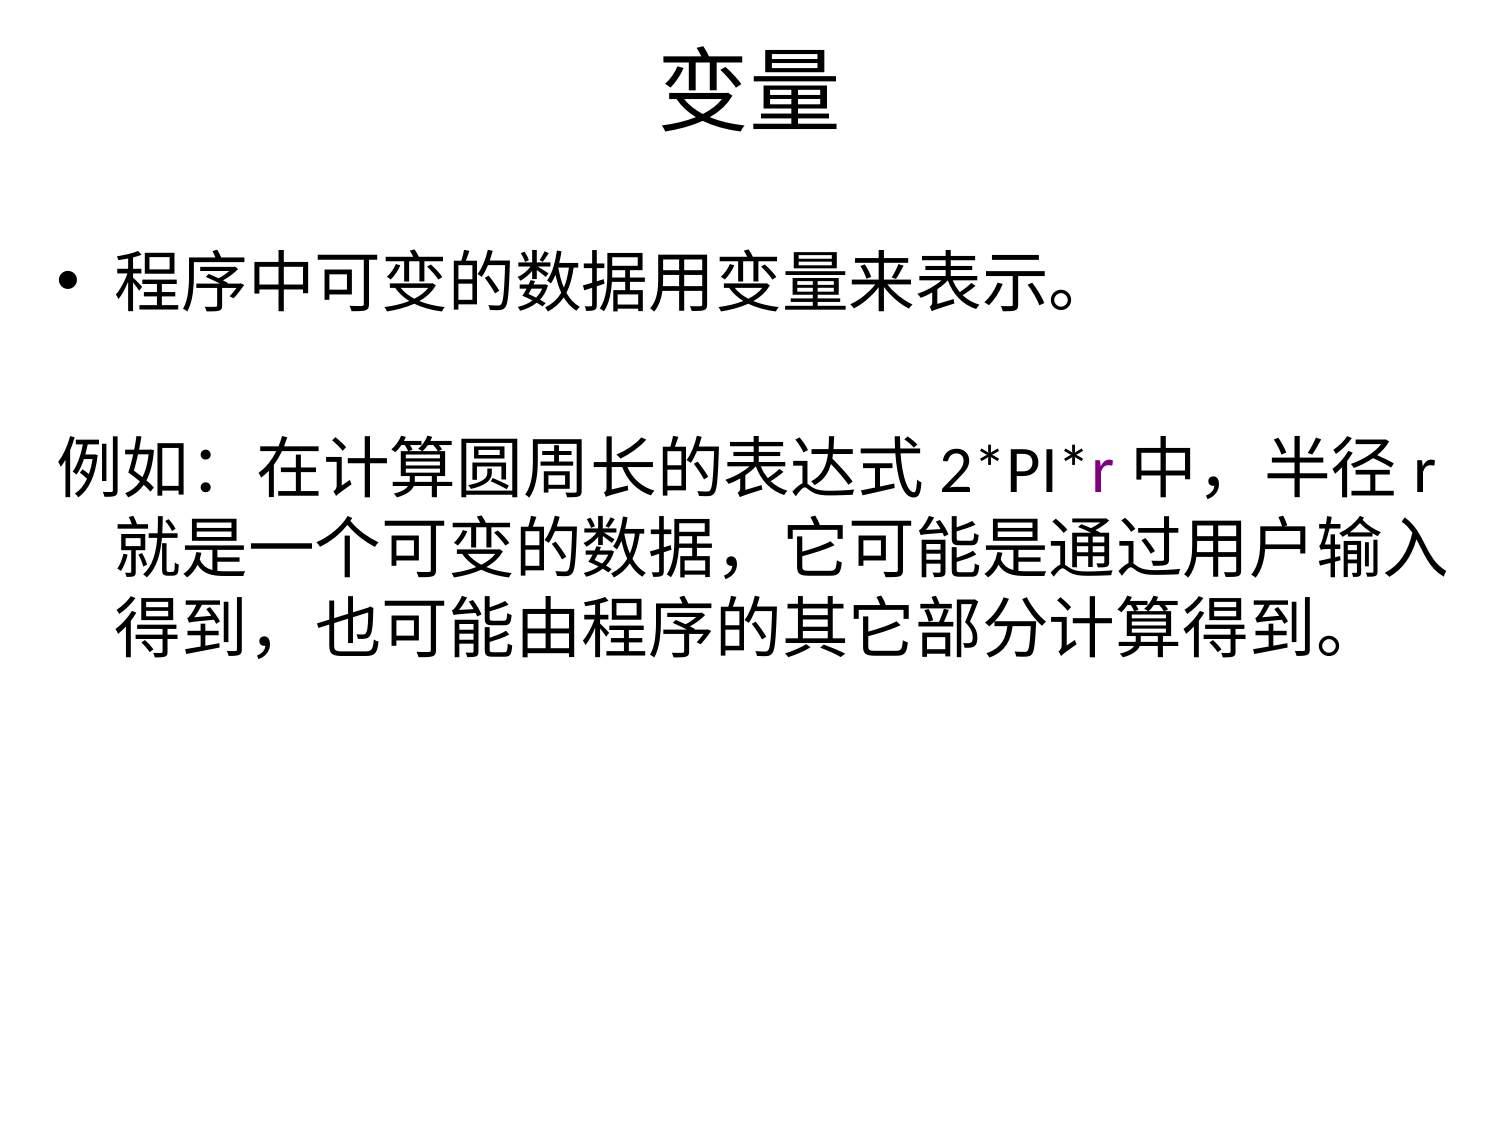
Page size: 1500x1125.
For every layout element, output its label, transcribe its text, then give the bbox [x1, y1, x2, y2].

list 程序中可变的数据用变量来表示。 例如：在计算圆周长的表达式2*PI*r中，半径r就是一个可变的数据，它可能是通过用户输入得到，也可能由程序的其它部分计算得到。 [41, 231, 1471, 1059]
title 变量 [112, 14, 1388, 161]
